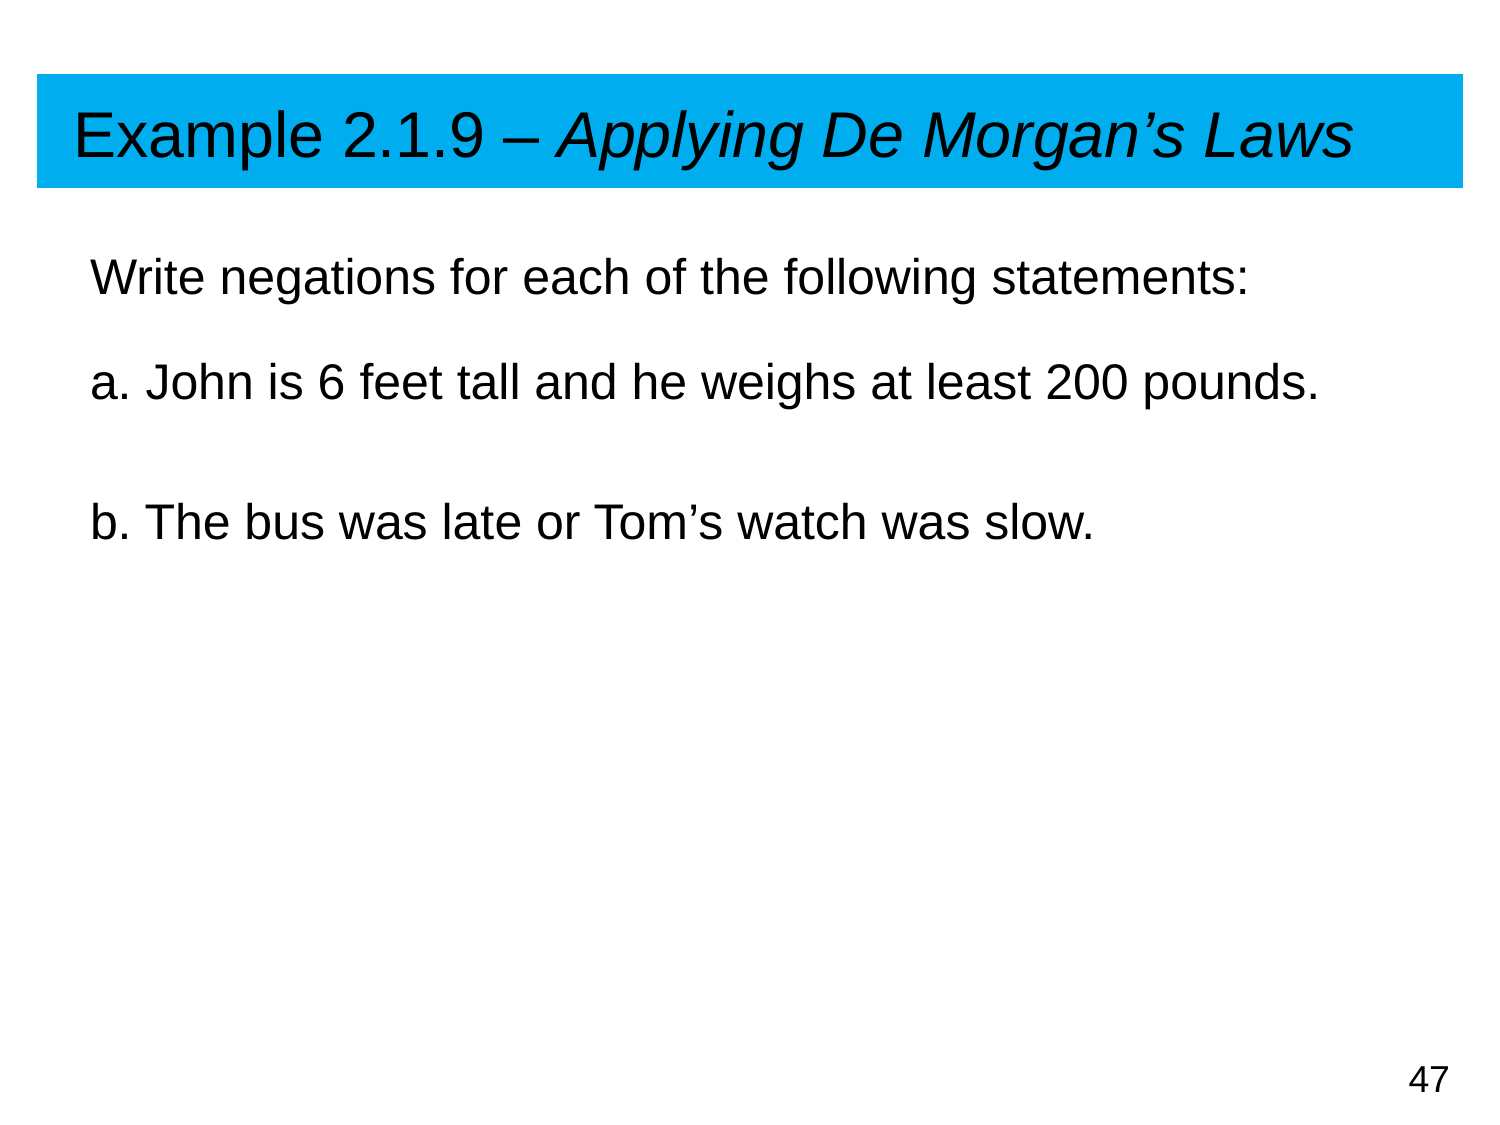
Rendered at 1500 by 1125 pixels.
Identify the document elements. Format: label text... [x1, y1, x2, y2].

list Write negations for each of the following statements: a. John is 6 feet tall and he weighs at least 200 pounds. b. The bus was late or Tom’s watch was slow. [75, 237, 1425, 1038]
title Example 2.1.9 – Applying De Morgan’s Laws [58, 37, 1408, 225]
